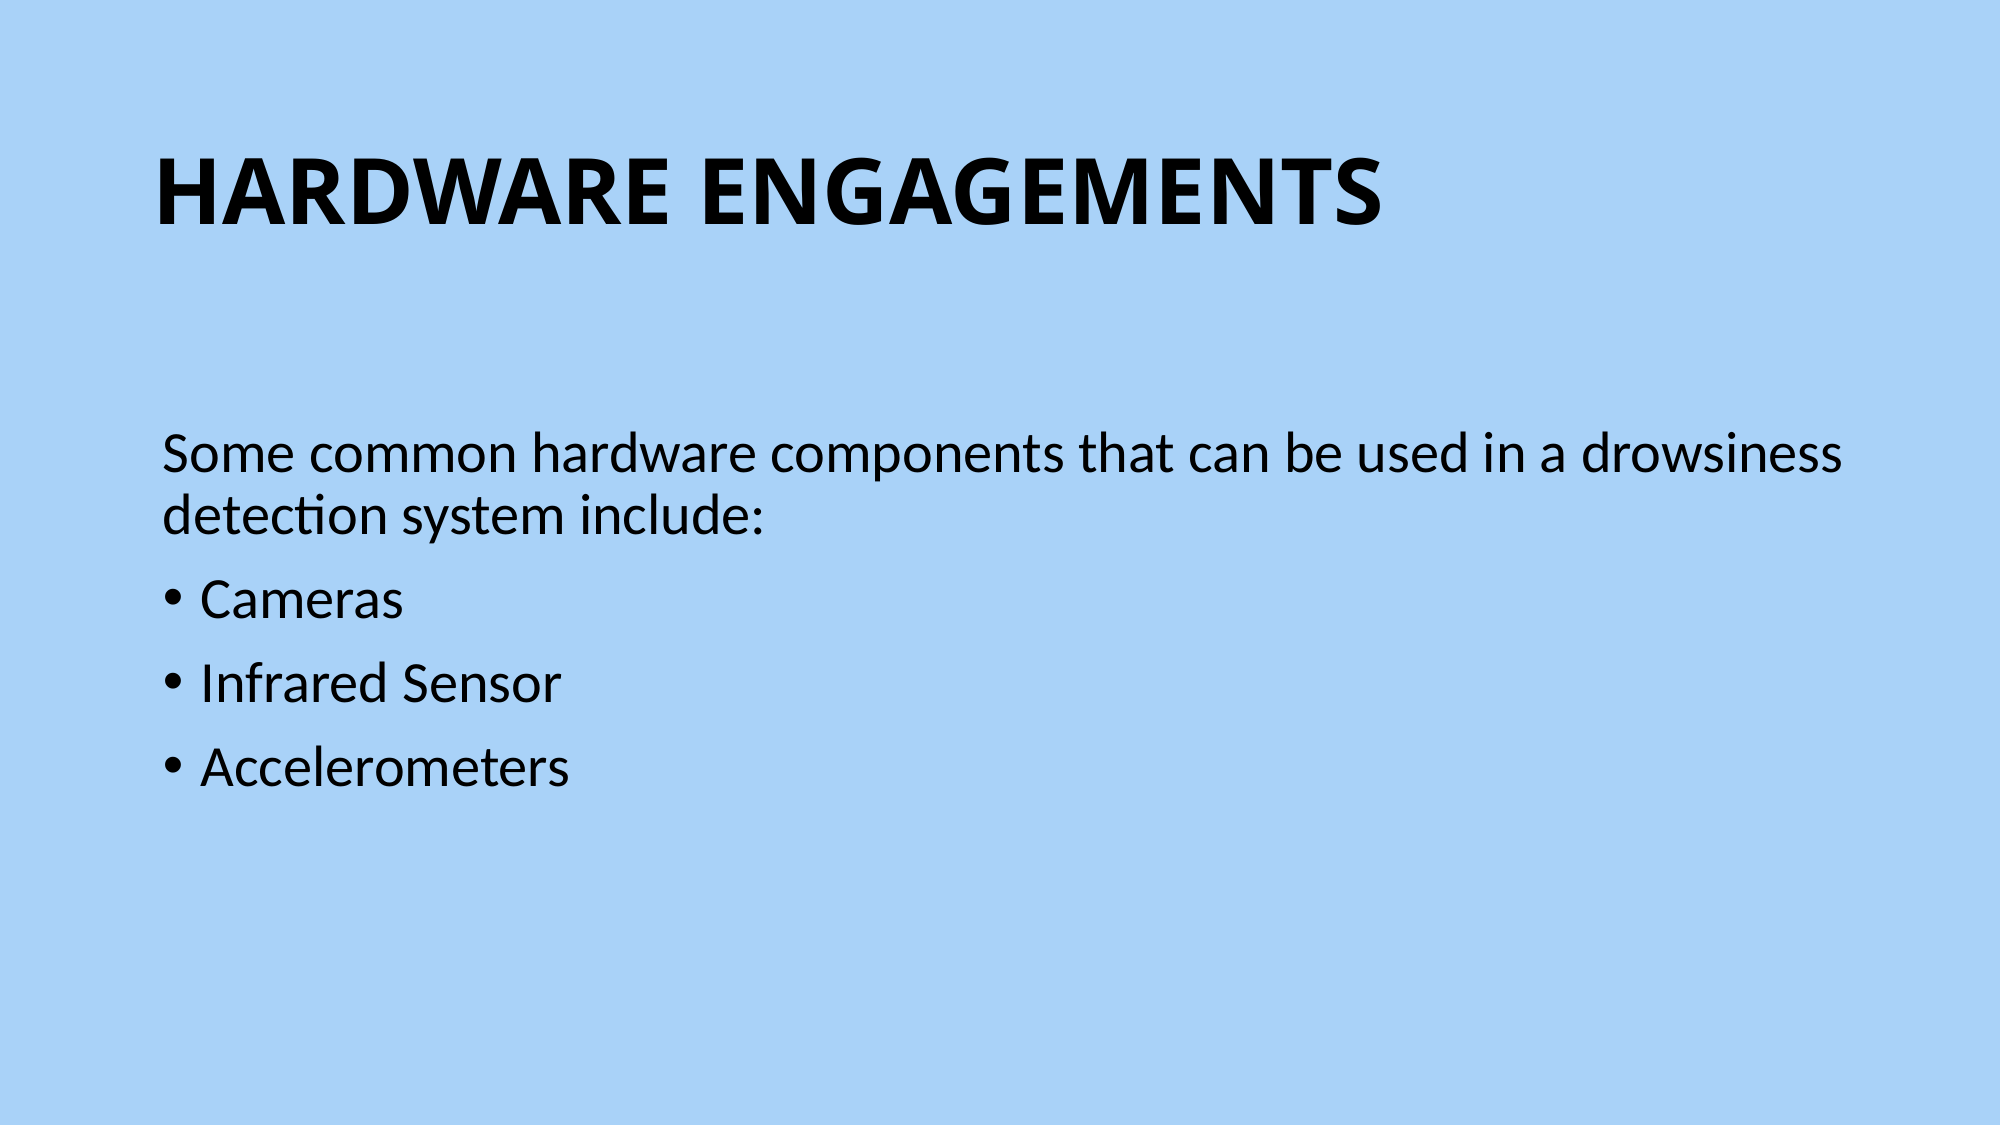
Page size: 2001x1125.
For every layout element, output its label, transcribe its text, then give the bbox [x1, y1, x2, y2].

list Some common hardware components that can be used in a drowsiness detection system include: Cameras Infrared Sensor Accelerometers [147, 414, 1873, 903]
title HARDWARE ENGAGEMENTS [137, 52, 1863, 339]
